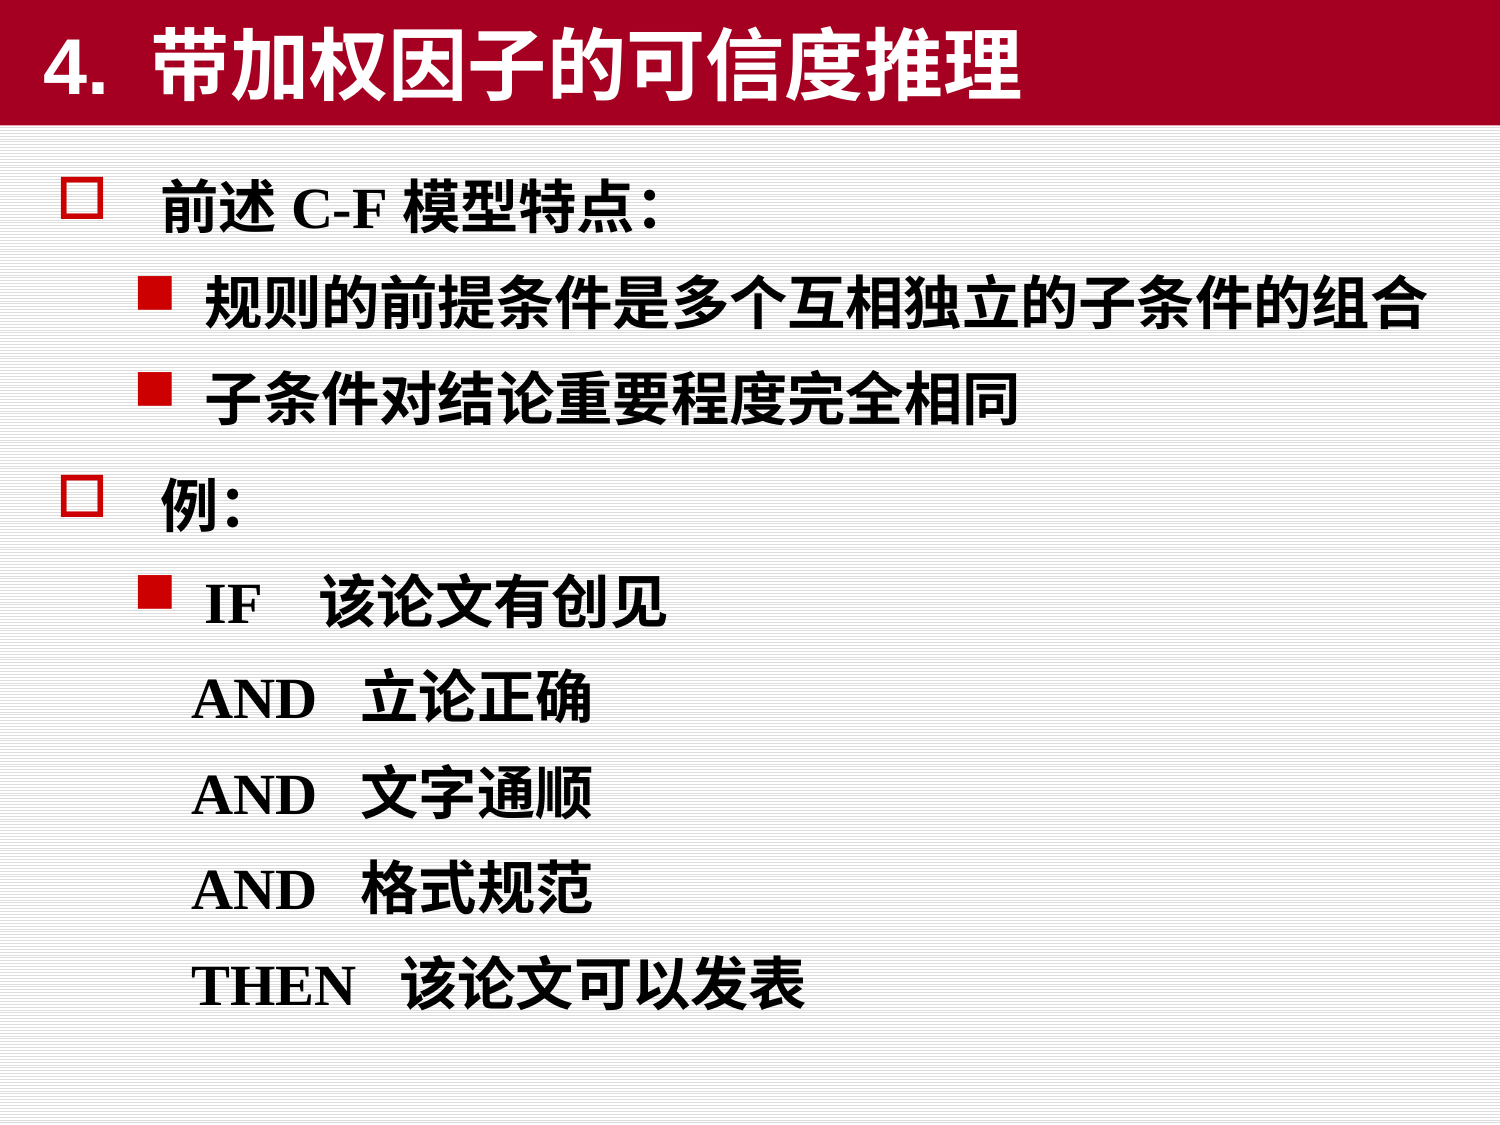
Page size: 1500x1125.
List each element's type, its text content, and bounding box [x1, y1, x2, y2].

title 4. 带加权因子的可信度推理 [0, 0, 1500, 126]
list 前述C-F模型特点： 规则的前提条件是多个互相独立的子条件的组合 子条件对结论重要程度完全相同 例： IF 该论文有创见 AND 立论正确 AND 文字通顺 AND 格式规范 THEN 该论文可以发表 [41, 148, 1459, 1035]
